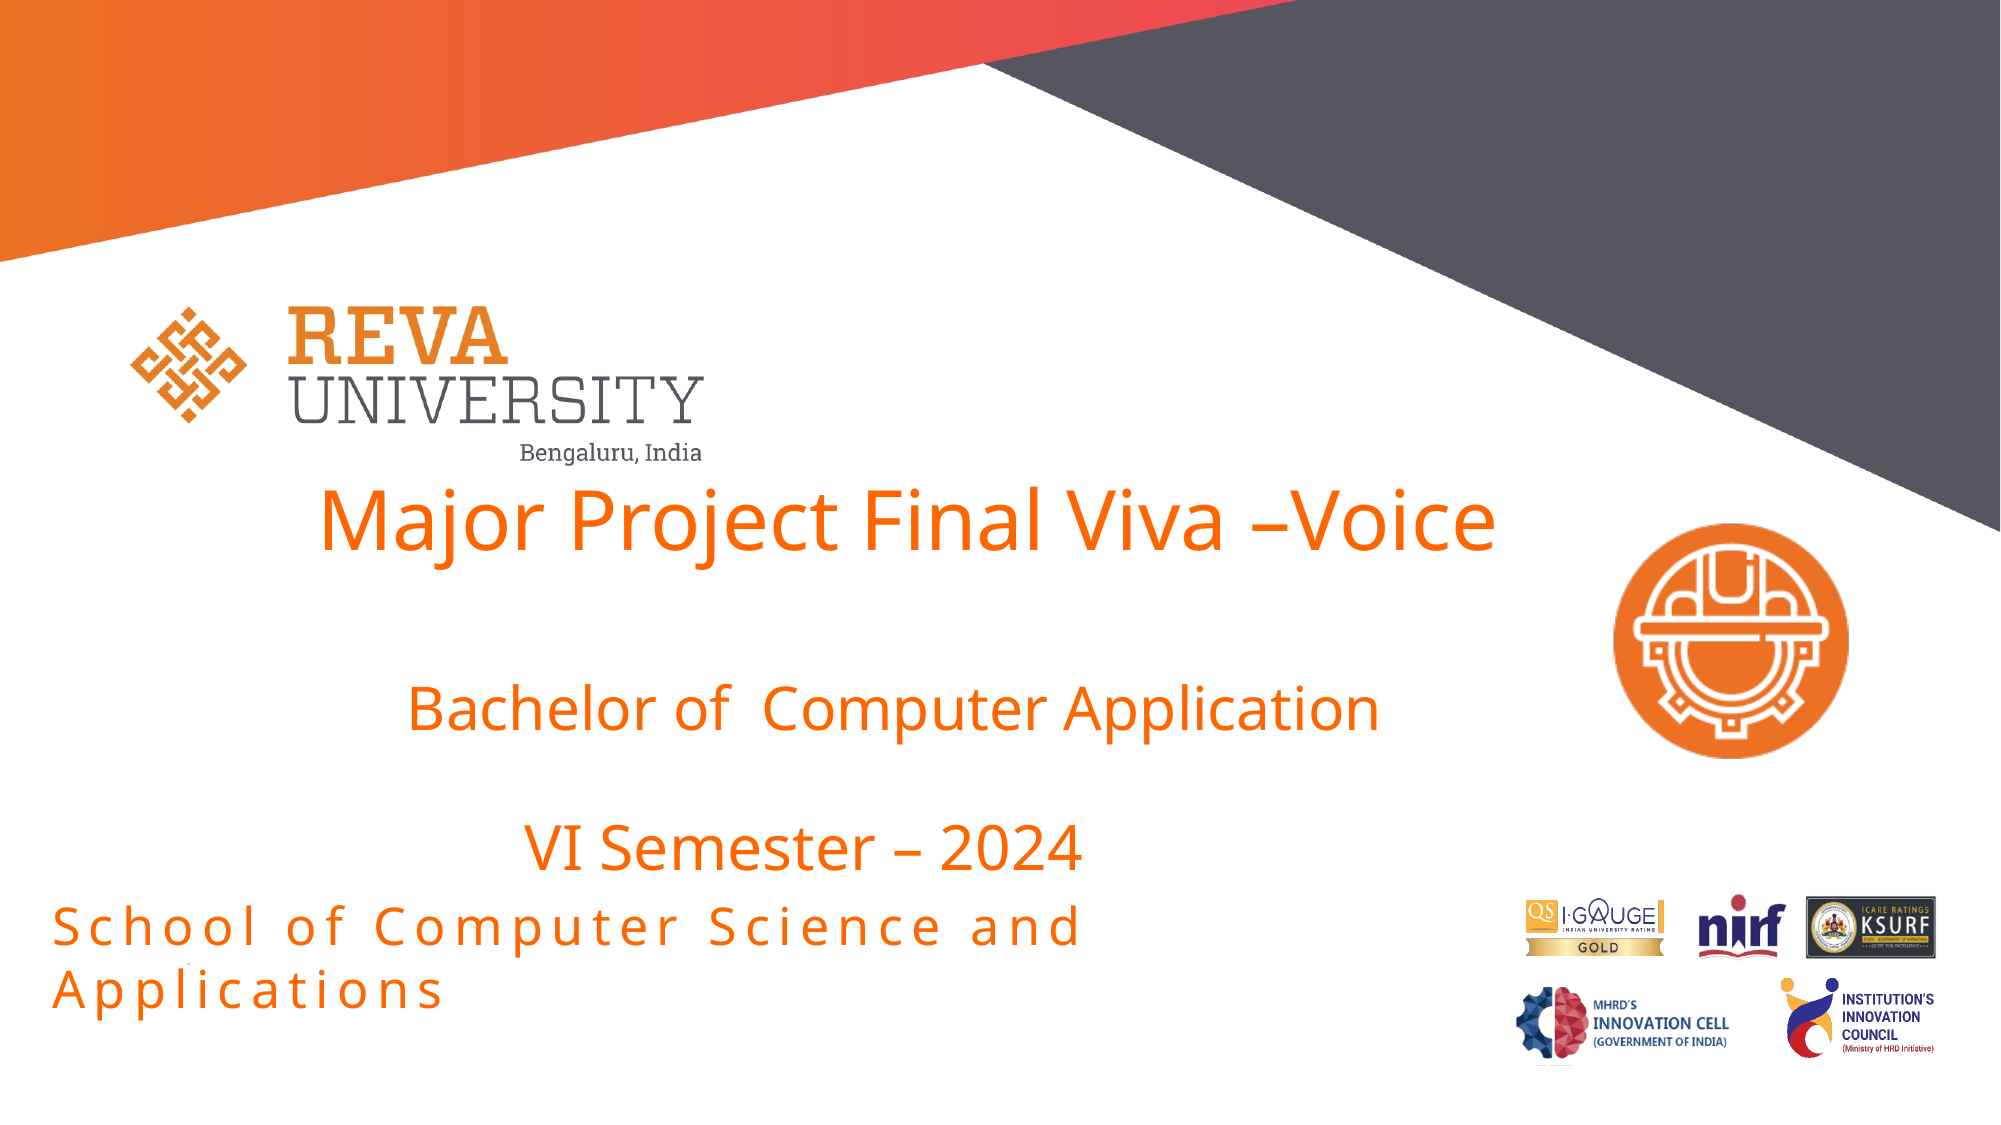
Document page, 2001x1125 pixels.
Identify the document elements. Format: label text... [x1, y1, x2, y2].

list School of Computer Science and Applications [37, 875, 1475, 1038]
picture [0, 0, 2001, 1125]
title Major Project Final Viva –Voice Bachelor of Computer Application VI Semester – 2024 [87, 612, 1525, 750]
